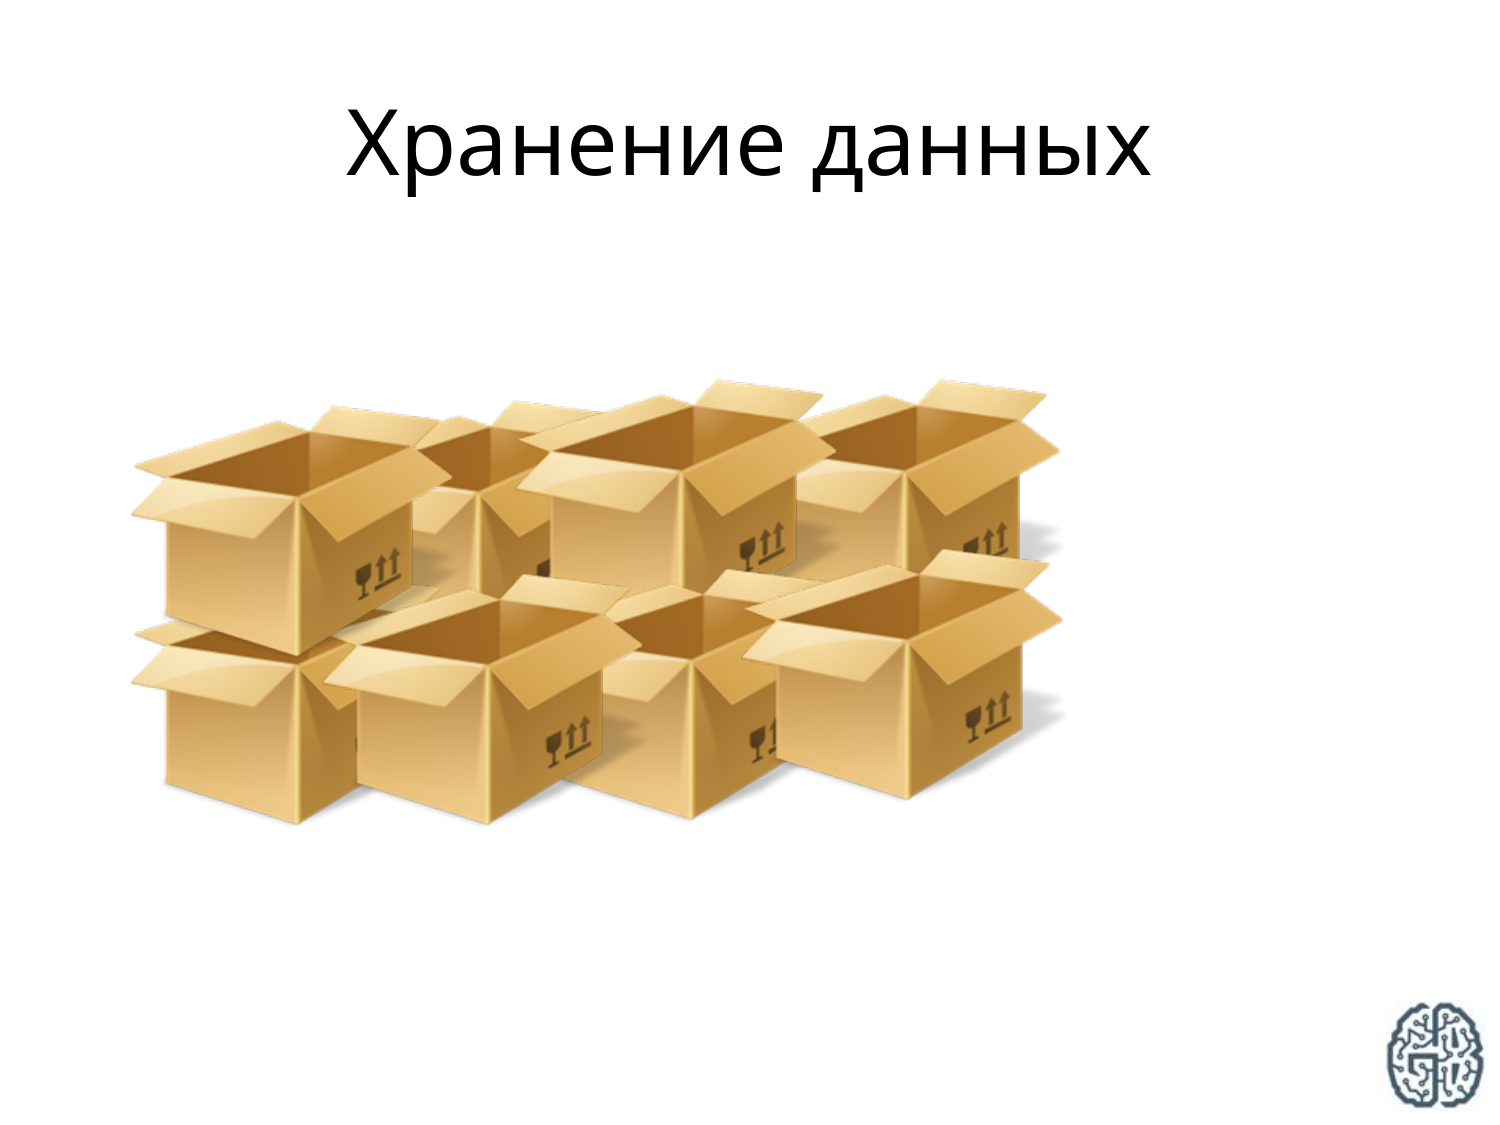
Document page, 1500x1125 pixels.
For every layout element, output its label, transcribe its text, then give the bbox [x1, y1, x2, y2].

title Хранение данных [75, 45, 1425, 233]
picture [129, 309, 1076, 841]
picture [1373, 987, 1500, 1125]
